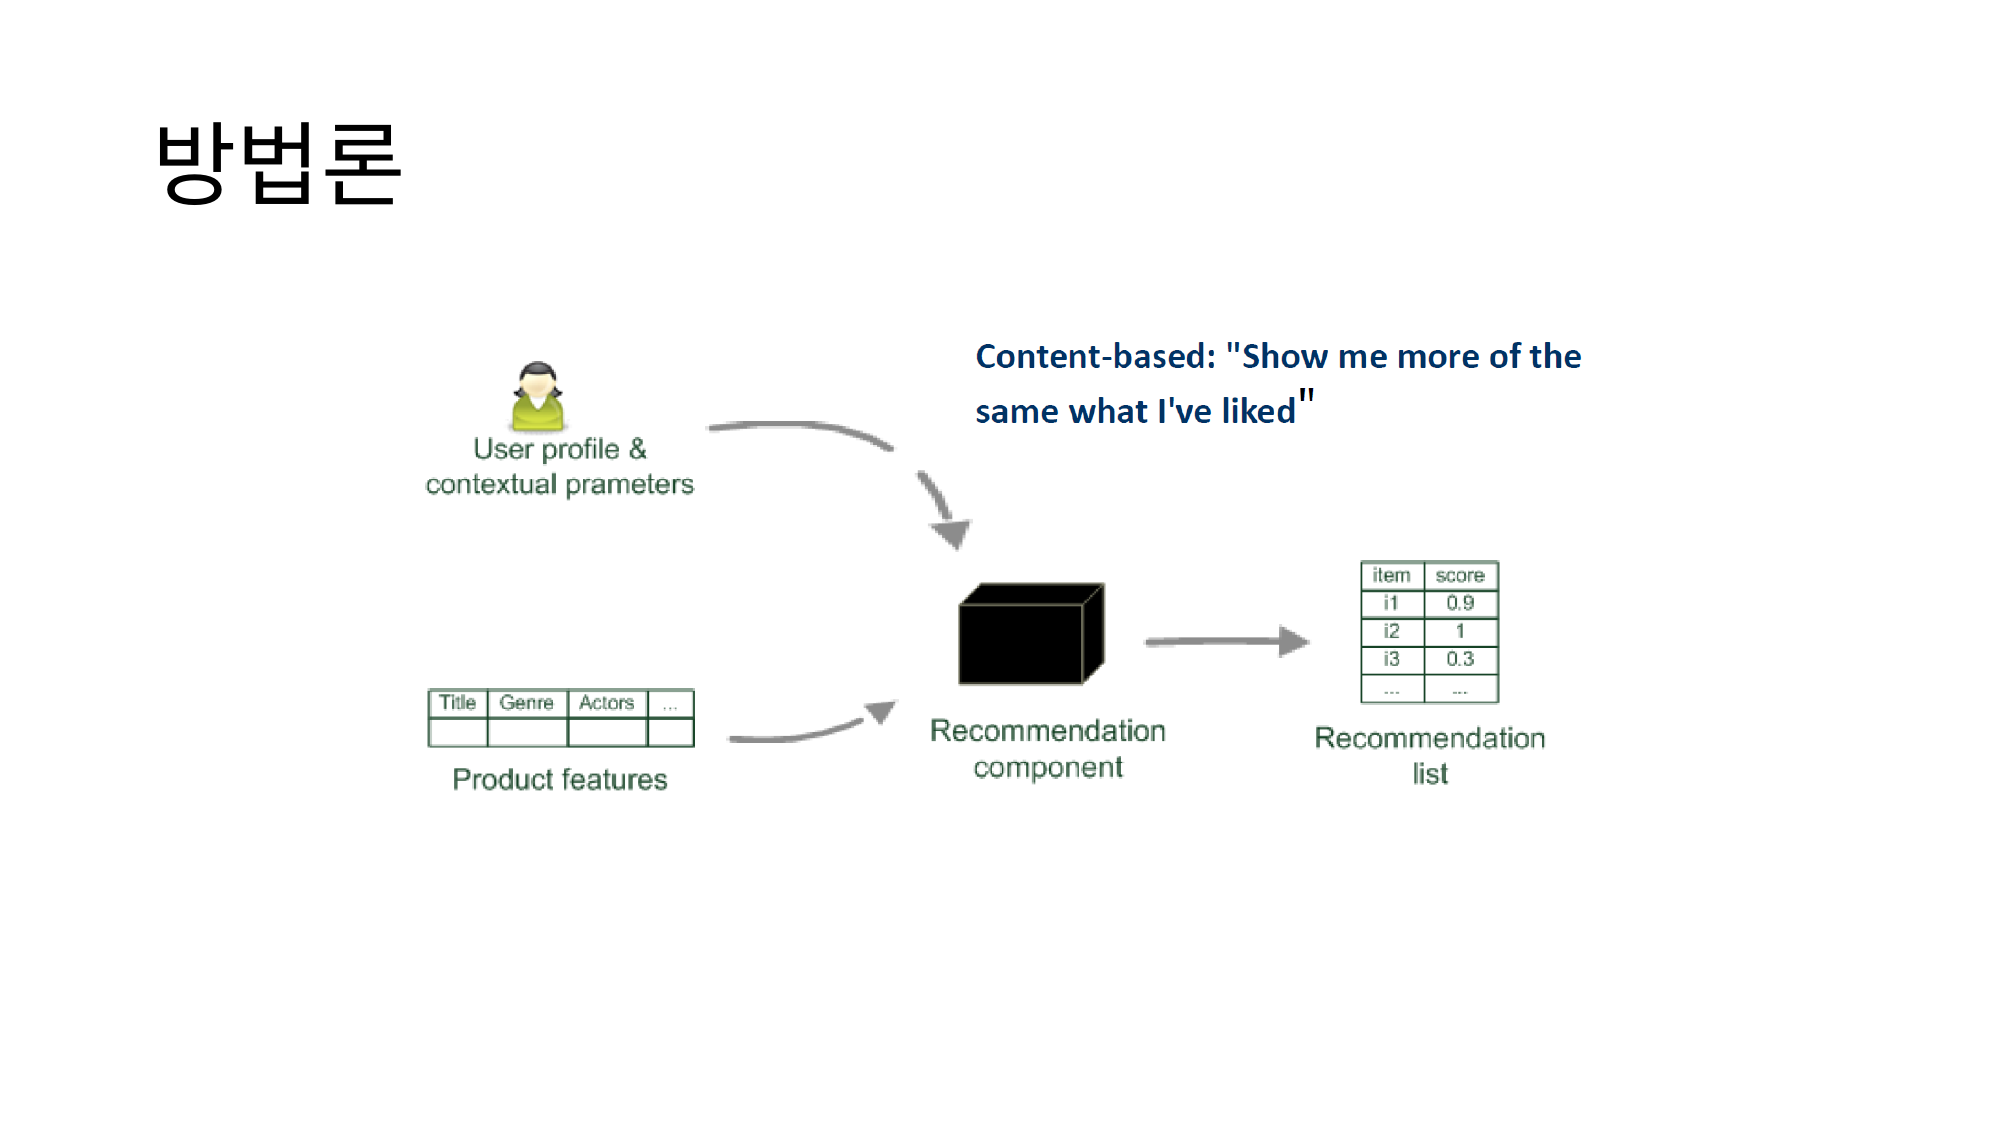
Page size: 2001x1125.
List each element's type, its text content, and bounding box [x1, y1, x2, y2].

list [400, 299, 1599, 1014]
title 방법론 [137, 59, 1863, 278]
